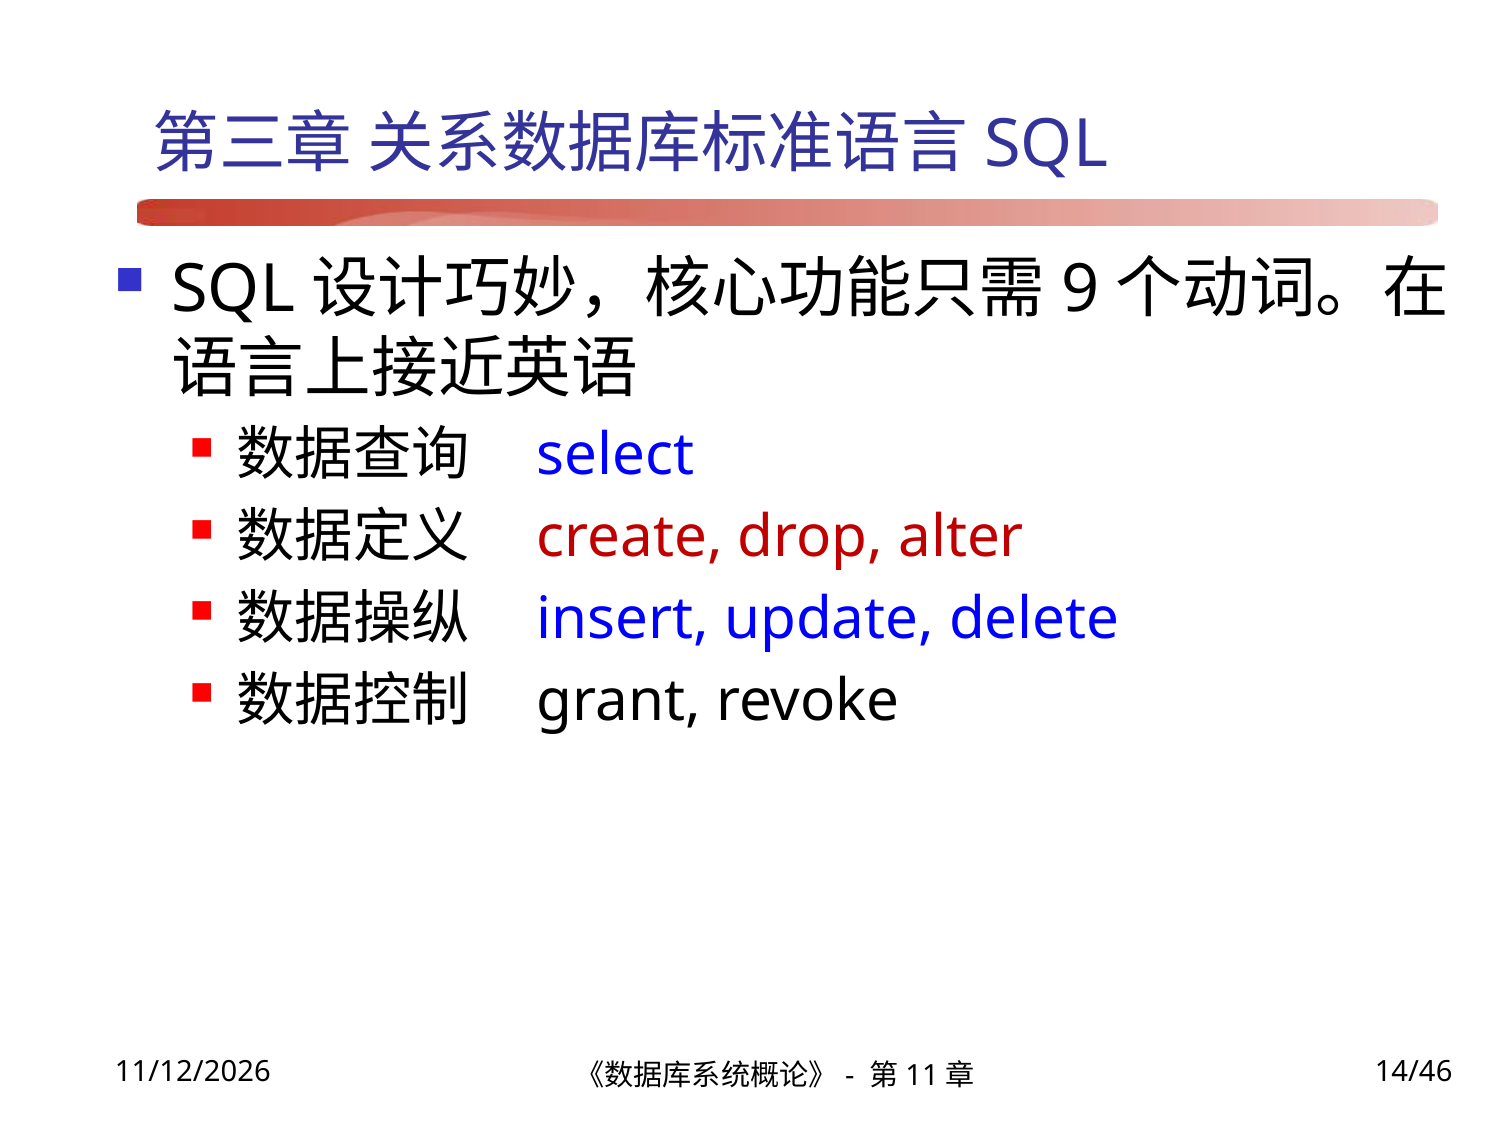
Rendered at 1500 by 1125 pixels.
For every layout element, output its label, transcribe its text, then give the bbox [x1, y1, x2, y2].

title 第三章 关系数据库标准语言SQL [137, 62, 1468, 188]
list SQL设计巧妙，核心功能只需9个动词。在语言上接近英语 数据查询 select 数据定义 create, drop, alter 数据操纵 insert, update, delete 数据控制 grant, revoke [99, 237, 1469, 1006]
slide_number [99, 1025, 413, 1100]
picture [137, 199, 1438, 226]
footer 《数据库系统概论》- 第11章 [537, 1024, 1013, 1100]
slide_number 14/46 [1155, 1024, 1468, 1100]
